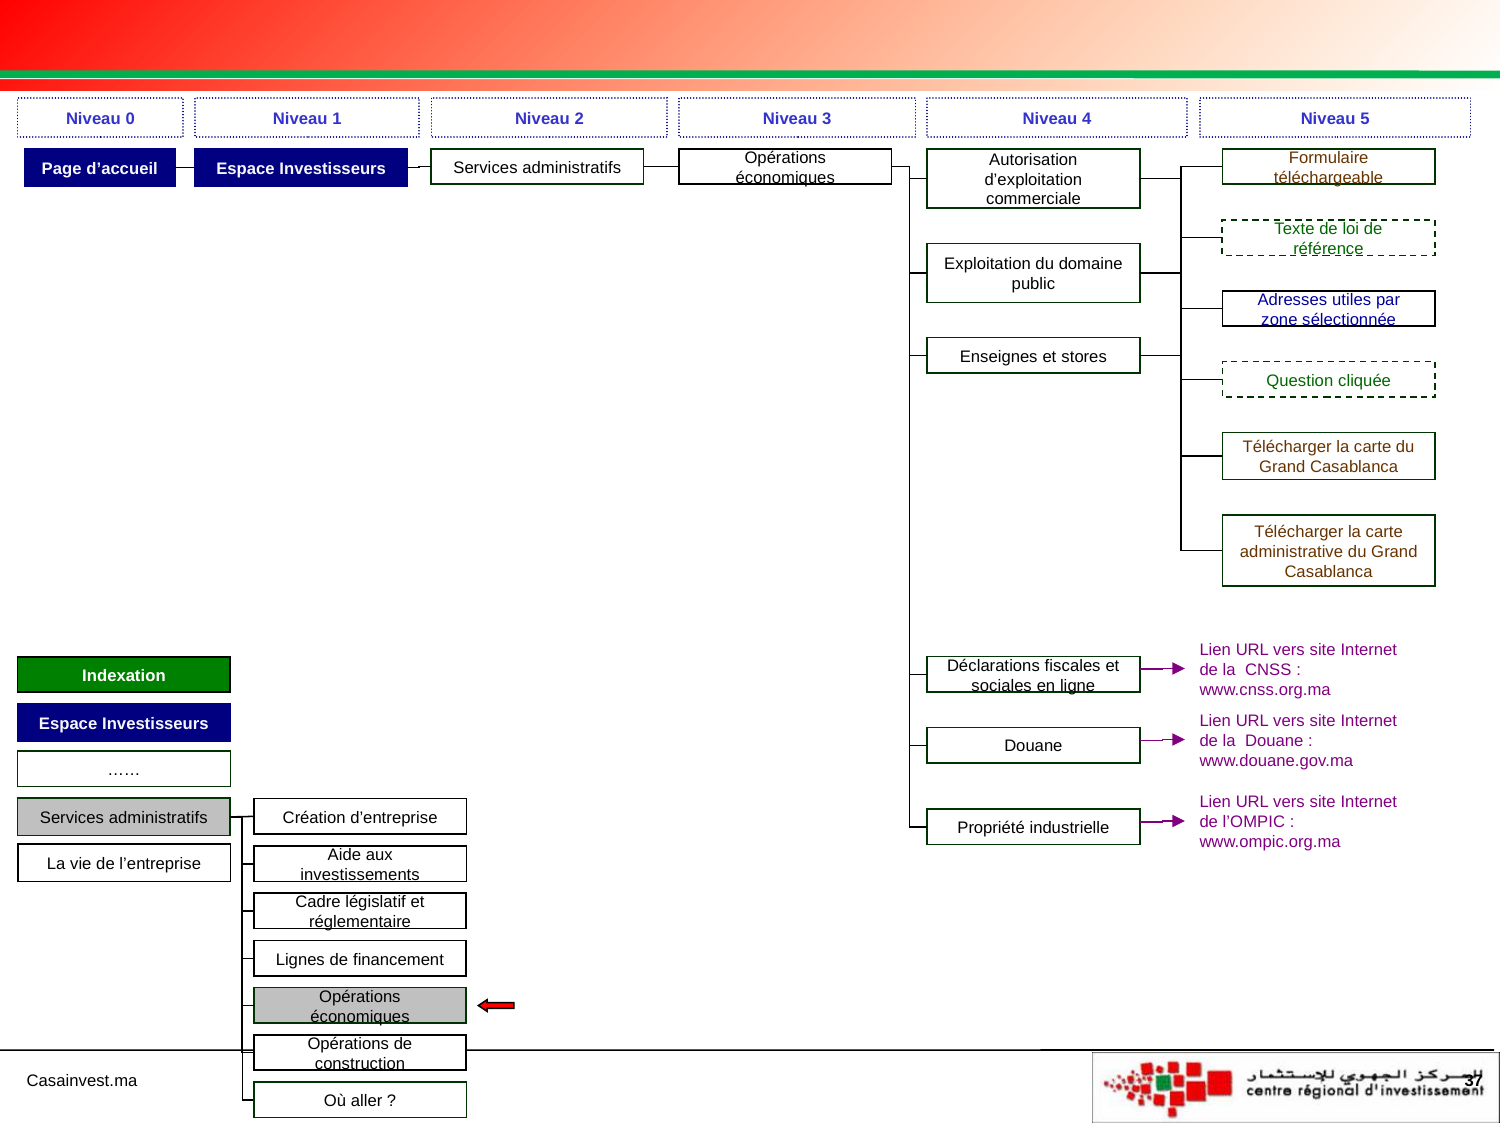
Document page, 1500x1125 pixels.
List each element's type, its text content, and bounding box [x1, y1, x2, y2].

text_box Propriété industrielle [927, 809, 1140, 845]
text_box Lien URL vers site Internet de la Douane : www.douane.gov.ma [1184, 704, 1416, 775]
text_box Où aller ? [253, 1082, 467, 1118]
text_box Niveau 1 [195, 97, 420, 138]
text_box Déclarations fiscales et sociales en ligne [933, 656, 1140, 693]
text_box Services administratifs [17, 798, 231, 836]
text_box Niveau 5 [1199, 97, 1471, 138]
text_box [891, 186, 928, 828]
text_box La vie de l’entreprise [17, 844, 222, 882]
text_box Niveau 3 [679, 97, 916, 138]
text_box …… [17, 751, 231, 787]
picture [1092, 1052, 1500, 1123]
text_box Espace Investisseurs [195, 148, 408, 187]
text_box Enseignes et stores [933, 337, 1133, 374]
text_box Niveau 0 [17, 97, 183, 138]
text_box Télécharger la carte du Grand Casablanca [1228, 432, 1436, 480]
text_box Espace Investisseurs [17, 704, 231, 742]
text_box Services administratifs [430, 148, 644, 185]
text_box Texte de loi de référence [1230, 219, 1435, 256]
text_box Niveau 4 [927, 97, 1187, 138]
text_box Opérations de construction [260, 1035, 467, 1071]
text_box Lien URL vers site Internet de la CNSS : www.cnss.org.ma [1184, 633, 1416, 704]
text_box Niveau 2 [431, 97, 668, 138]
text_box Opérations économiques [679, 148, 892, 185]
text_box Formulaire téléchargeable [1222, 148, 1436, 185]
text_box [1139, 178, 1223, 237]
text_box Lien URL vers site Internet de l’OMPIC : www.ompic.org.ma [1184, 785, 1416, 857]
text_box Opérations économiques [261, 987, 467, 1024]
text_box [1139, 166, 1223, 175]
text_box Création d’entreprise [254, 798, 467, 835]
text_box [1139, 280, 1223, 354]
text_box Adresses utiles par zone sélectionnée [1229, 290, 1436, 327]
text_box Douane [932, 727, 1140, 763]
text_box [891, 166, 928, 179]
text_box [229, 816, 255, 1101]
slide_number 37 [1422, 1062, 1499, 1125]
text_box Télécharger la carte administrative du Grand Casablanca [1222, 515, 1436, 587]
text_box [1139, 355, 1223, 551]
text_box Indexation [17, 656, 231, 692]
text_box Cadre législatif et réglementaire [262, 893, 467, 929]
text_box Lignes de financement [262, 940, 467, 976]
text_box [478, 999, 514, 1012]
text_box Page d’accueil [24, 148, 175, 187]
text_box Aide aux investissements [262, 846, 467, 882]
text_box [1139, 237, 1223, 274]
text_box Question cliquée [1229, 361, 1436, 398]
text_box Autorisation d’exploitation commerciale [927, 148, 1140, 208]
text_box Exploitation du domaine public [934, 243, 1132, 303]
